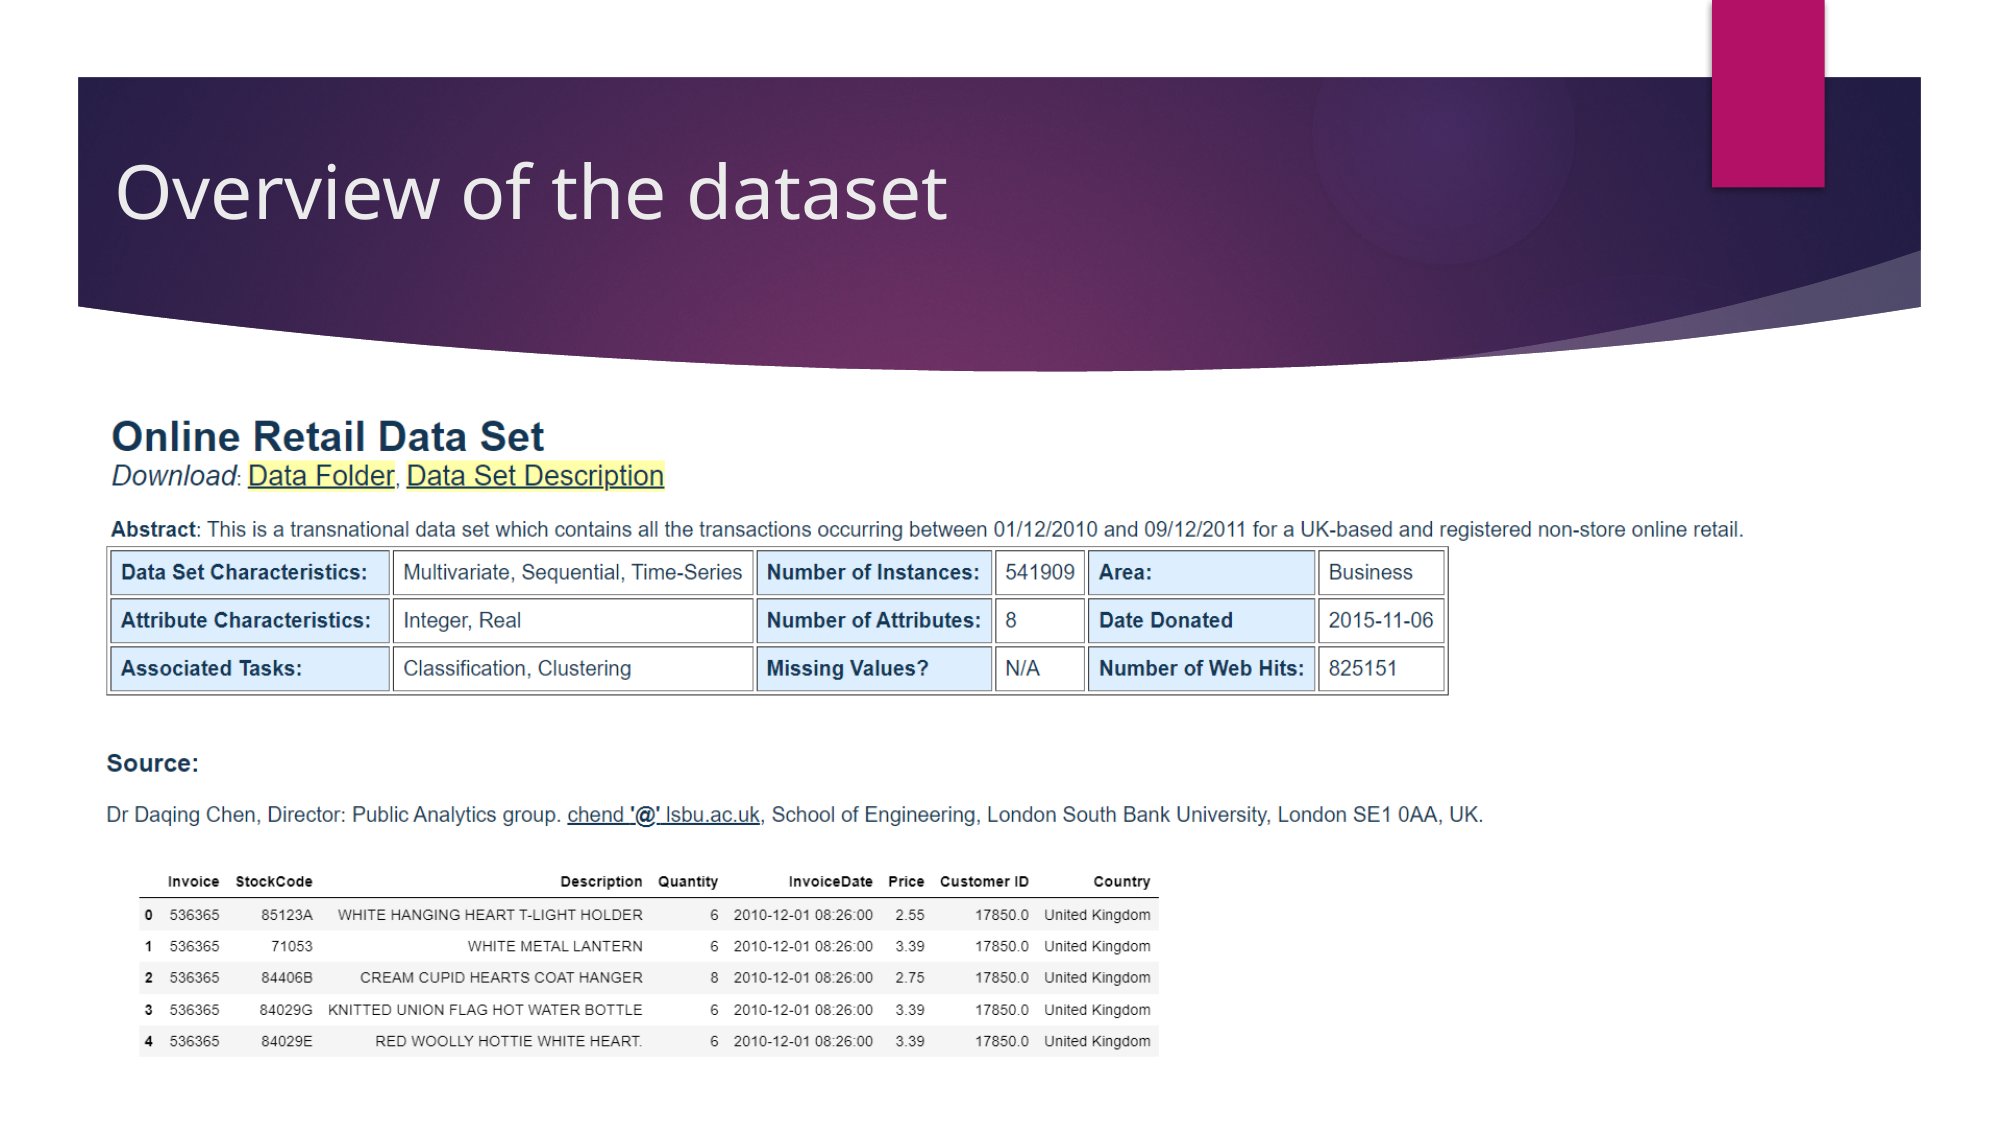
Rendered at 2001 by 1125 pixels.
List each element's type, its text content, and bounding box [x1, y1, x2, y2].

picture [99, 404, 1751, 1063]
title Overview of the dataset [99, 131, 1537, 248]
